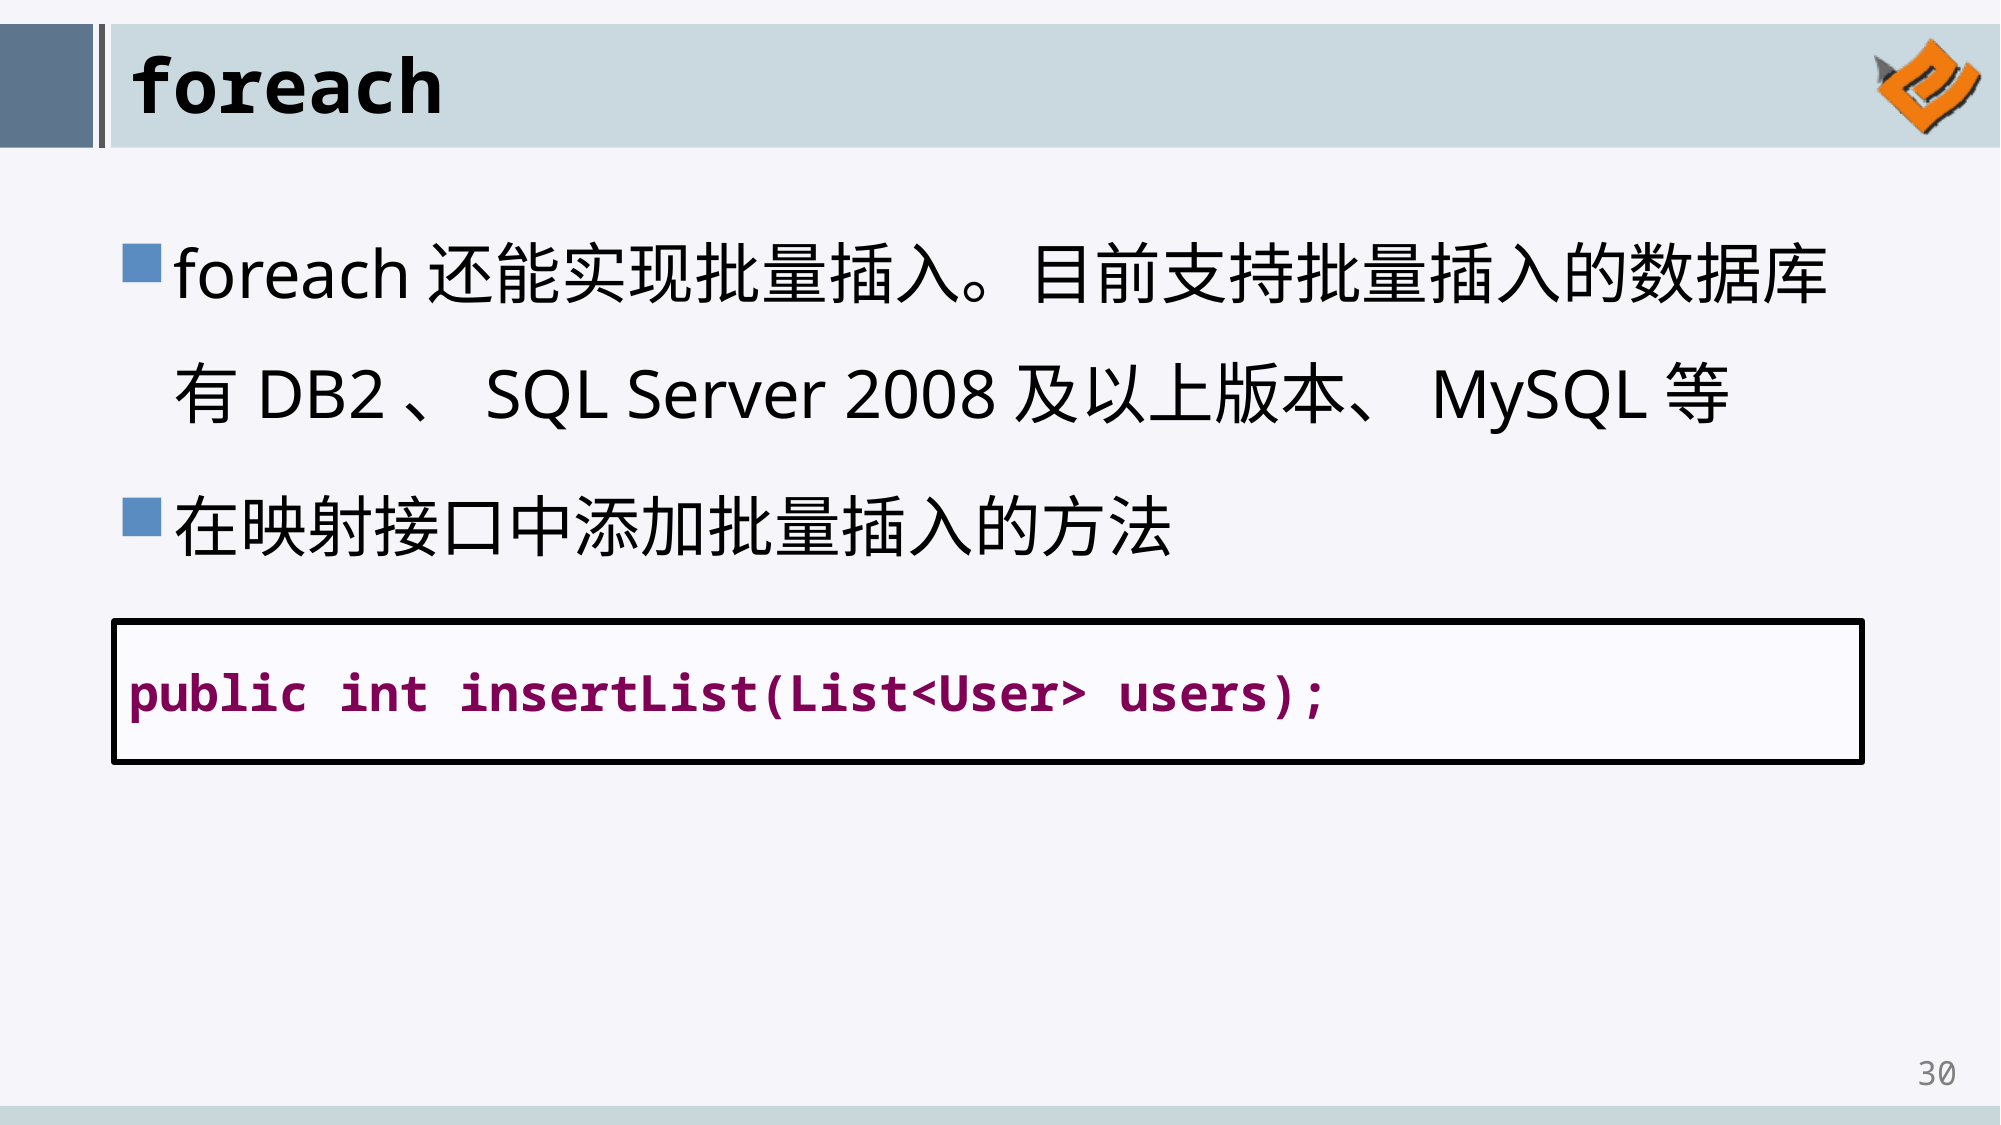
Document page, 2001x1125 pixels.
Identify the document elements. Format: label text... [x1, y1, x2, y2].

title foreach [114, 30, 1845, 141]
picture [1874, 38, 1981, 134]
list foreach还能实现批量插入。目前支持批量插入的数据库有DB2、SQL Server 2008及以上版本、MySQL等 在映射接口中添加批量插入的方法 [102, 184, 1898, 1035]
text_box public int insertList(List<User> users); [114, 621, 1863, 762]
